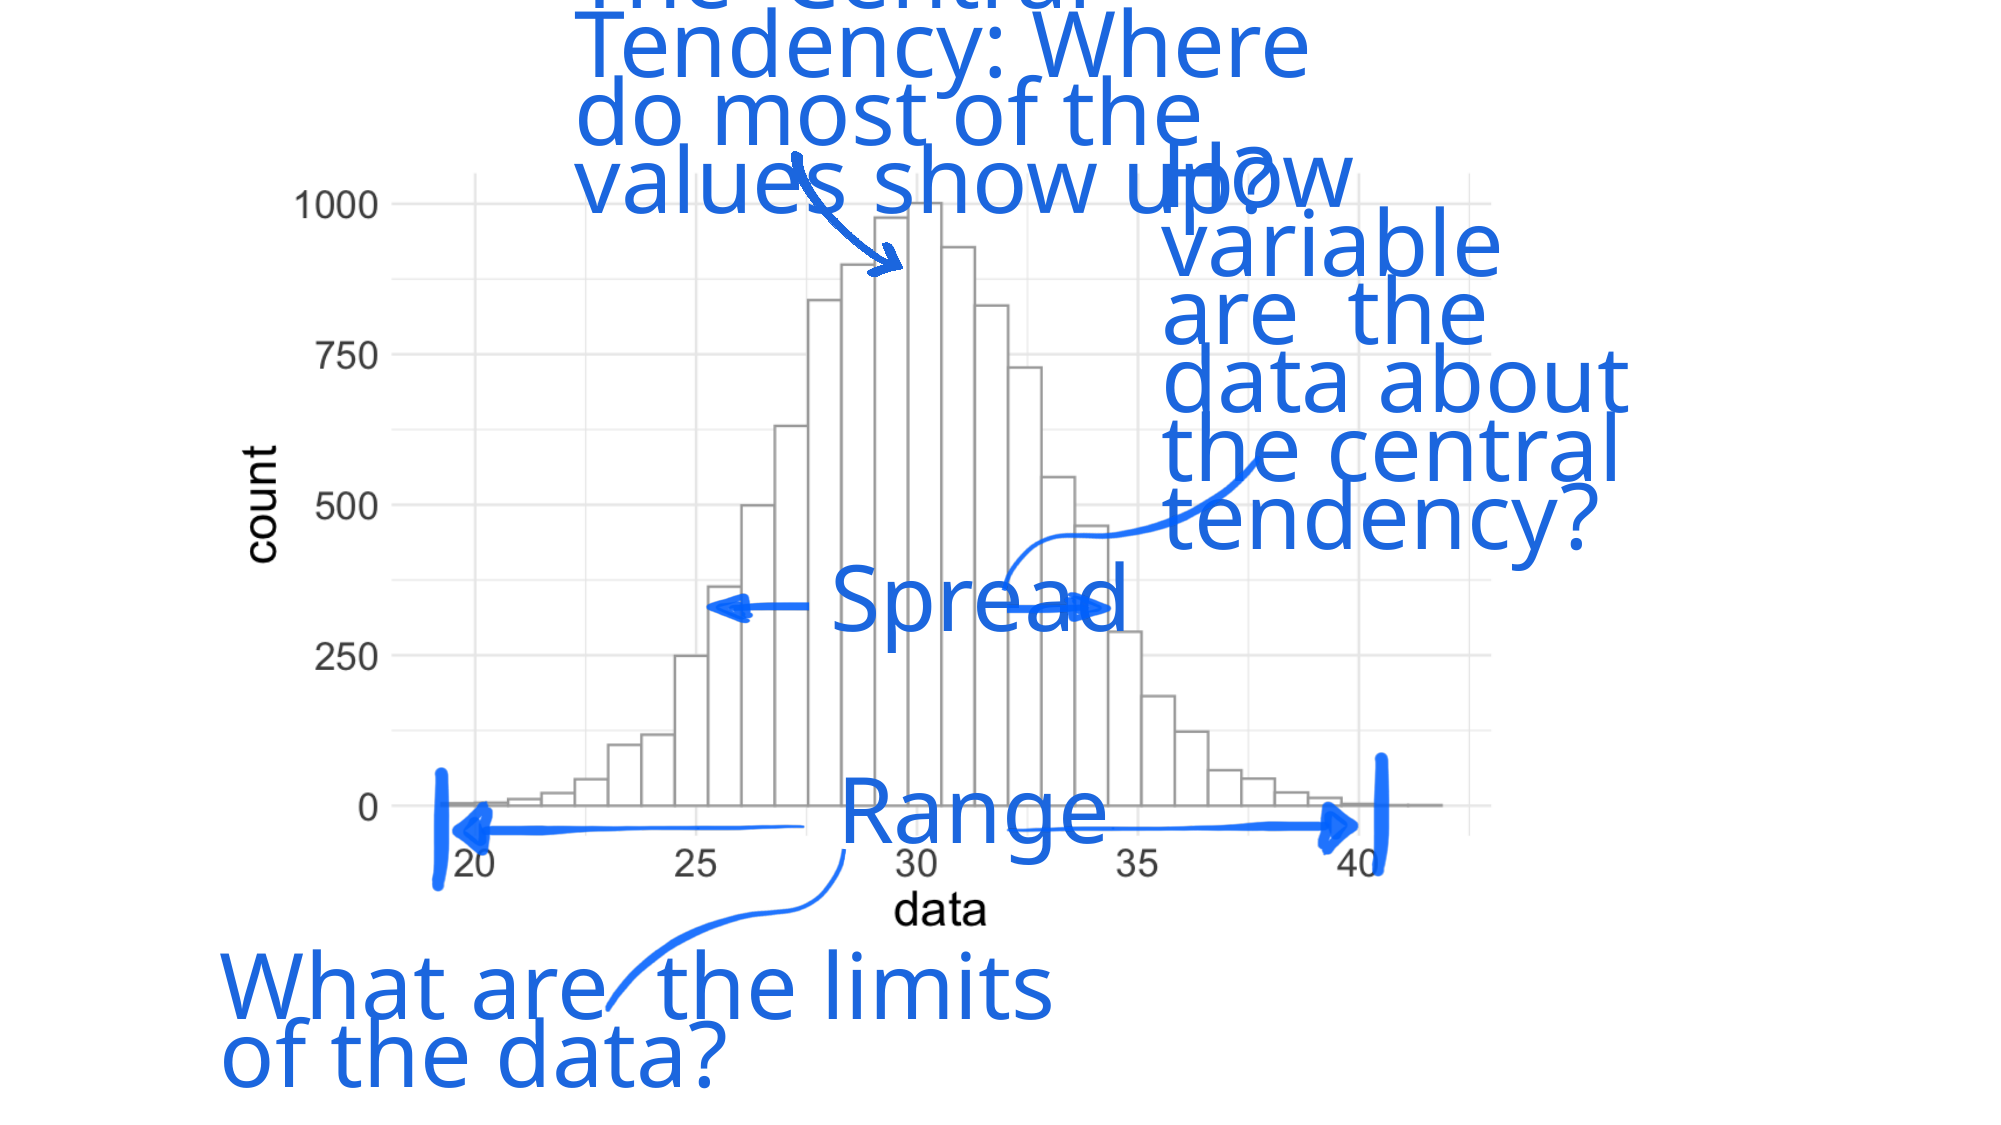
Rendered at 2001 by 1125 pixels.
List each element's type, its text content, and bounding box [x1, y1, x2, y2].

text_box [791, 151, 803, 161]
picture [228, 161, 1504, 1044]
text_box The Central Tendency: Where do most of the values show up? [544, 0, 1424, 161]
text_box What are the limits of the data? [189, 939, 1132, 1125]
text_box How variable are the data about the central tendency? [1131, 127, 1681, 598]
